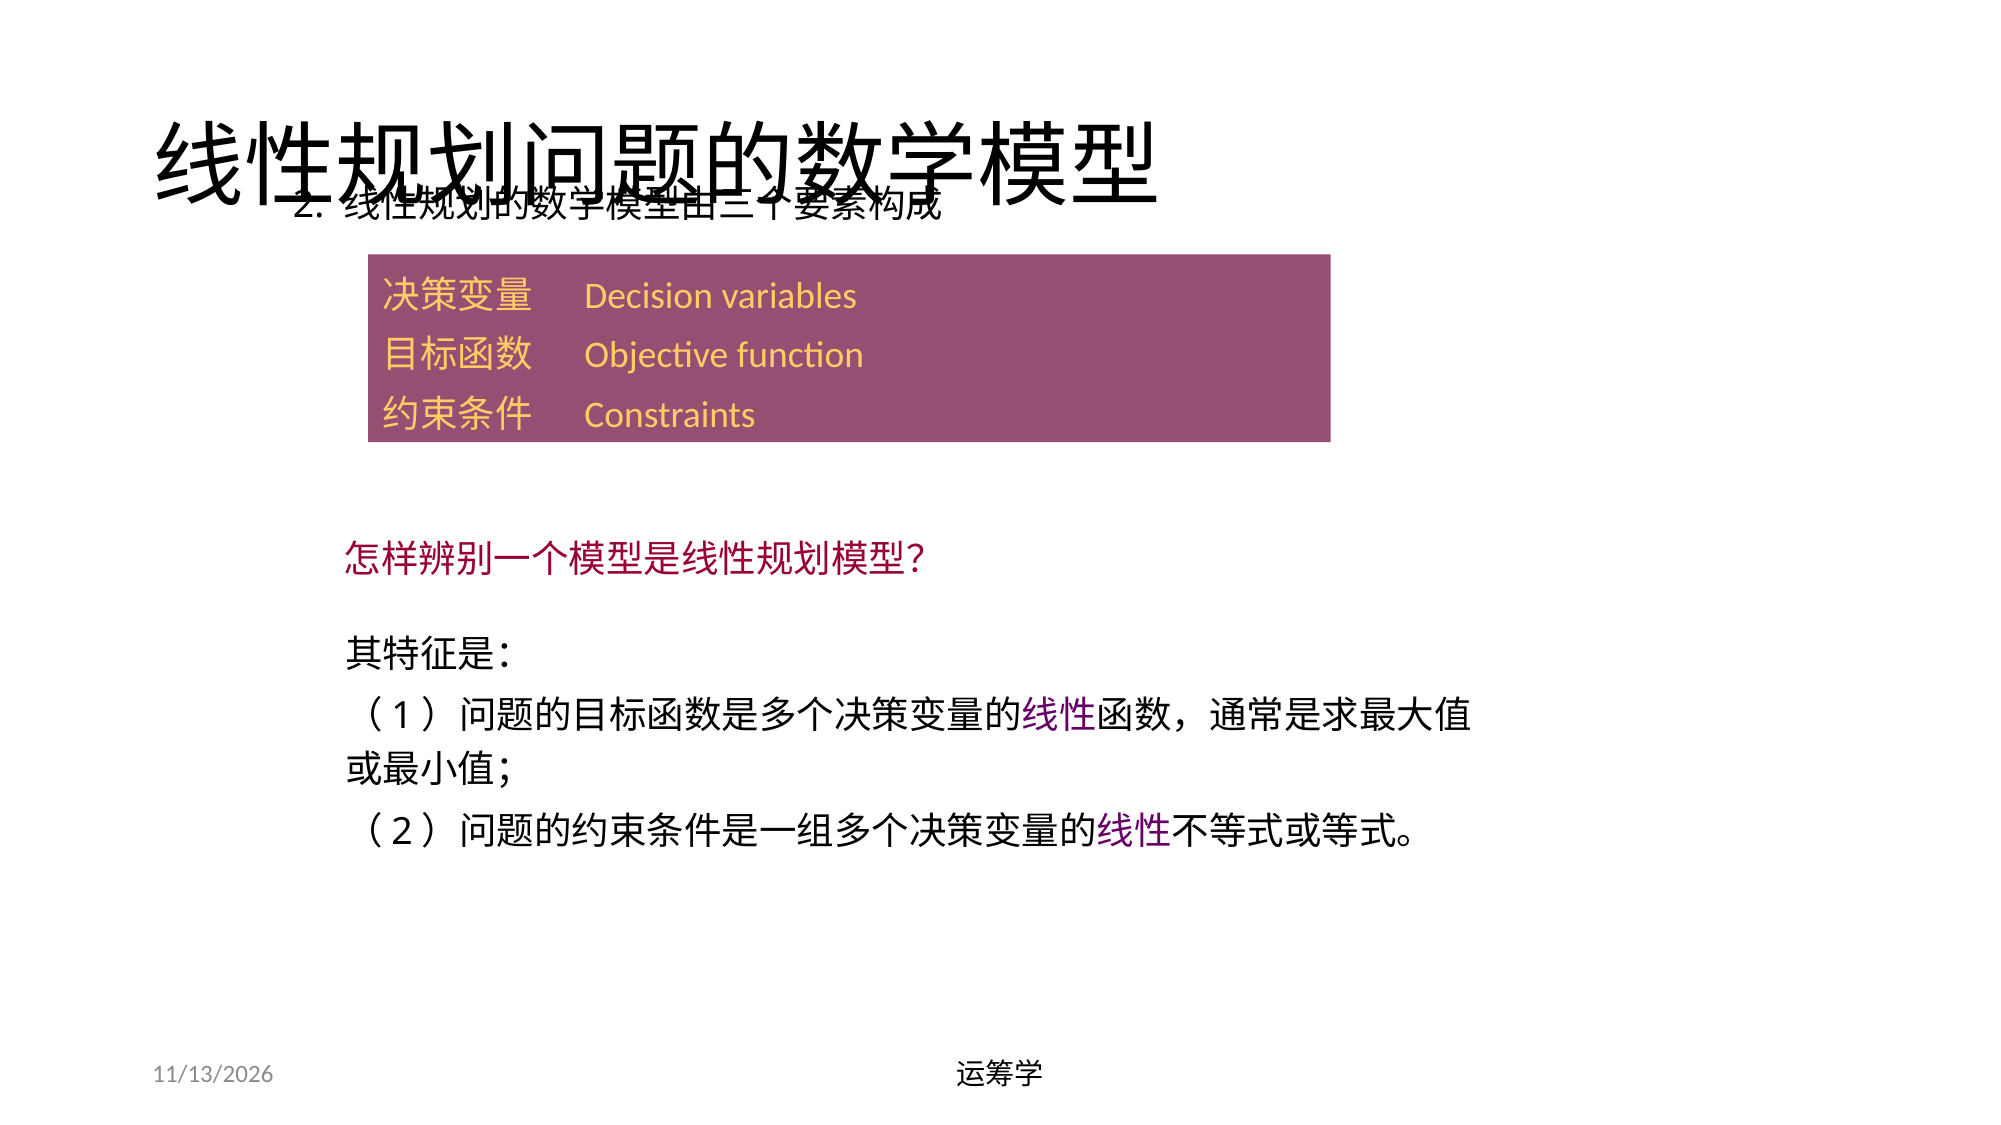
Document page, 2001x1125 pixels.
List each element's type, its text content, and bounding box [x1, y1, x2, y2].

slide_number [137, 1042, 588, 1103]
footer 运筹学 [662, 1042, 1338, 1103]
title 线性规划问题的数学模型 [137, 59, 1863, 278]
text_box 决策变量 Decision variables 目标函数 Objective function 约束条件 Constraints [368, 254, 1331, 443]
text_box 怎样辨别一个模型是线性规划模型？ [303, 528, 1454, 588]
text_box 2. 线性规划的数学模型由三个要素构成 [278, 172, 1379, 233]
text_box 其特征是： （1）问题的目标函数是多个决策变量的线性函数，通常是求最大值或最小值； （2）问题的约束条件是一组多个决策变量的线性不等式或等式。 [330, 613, 1520, 860]
